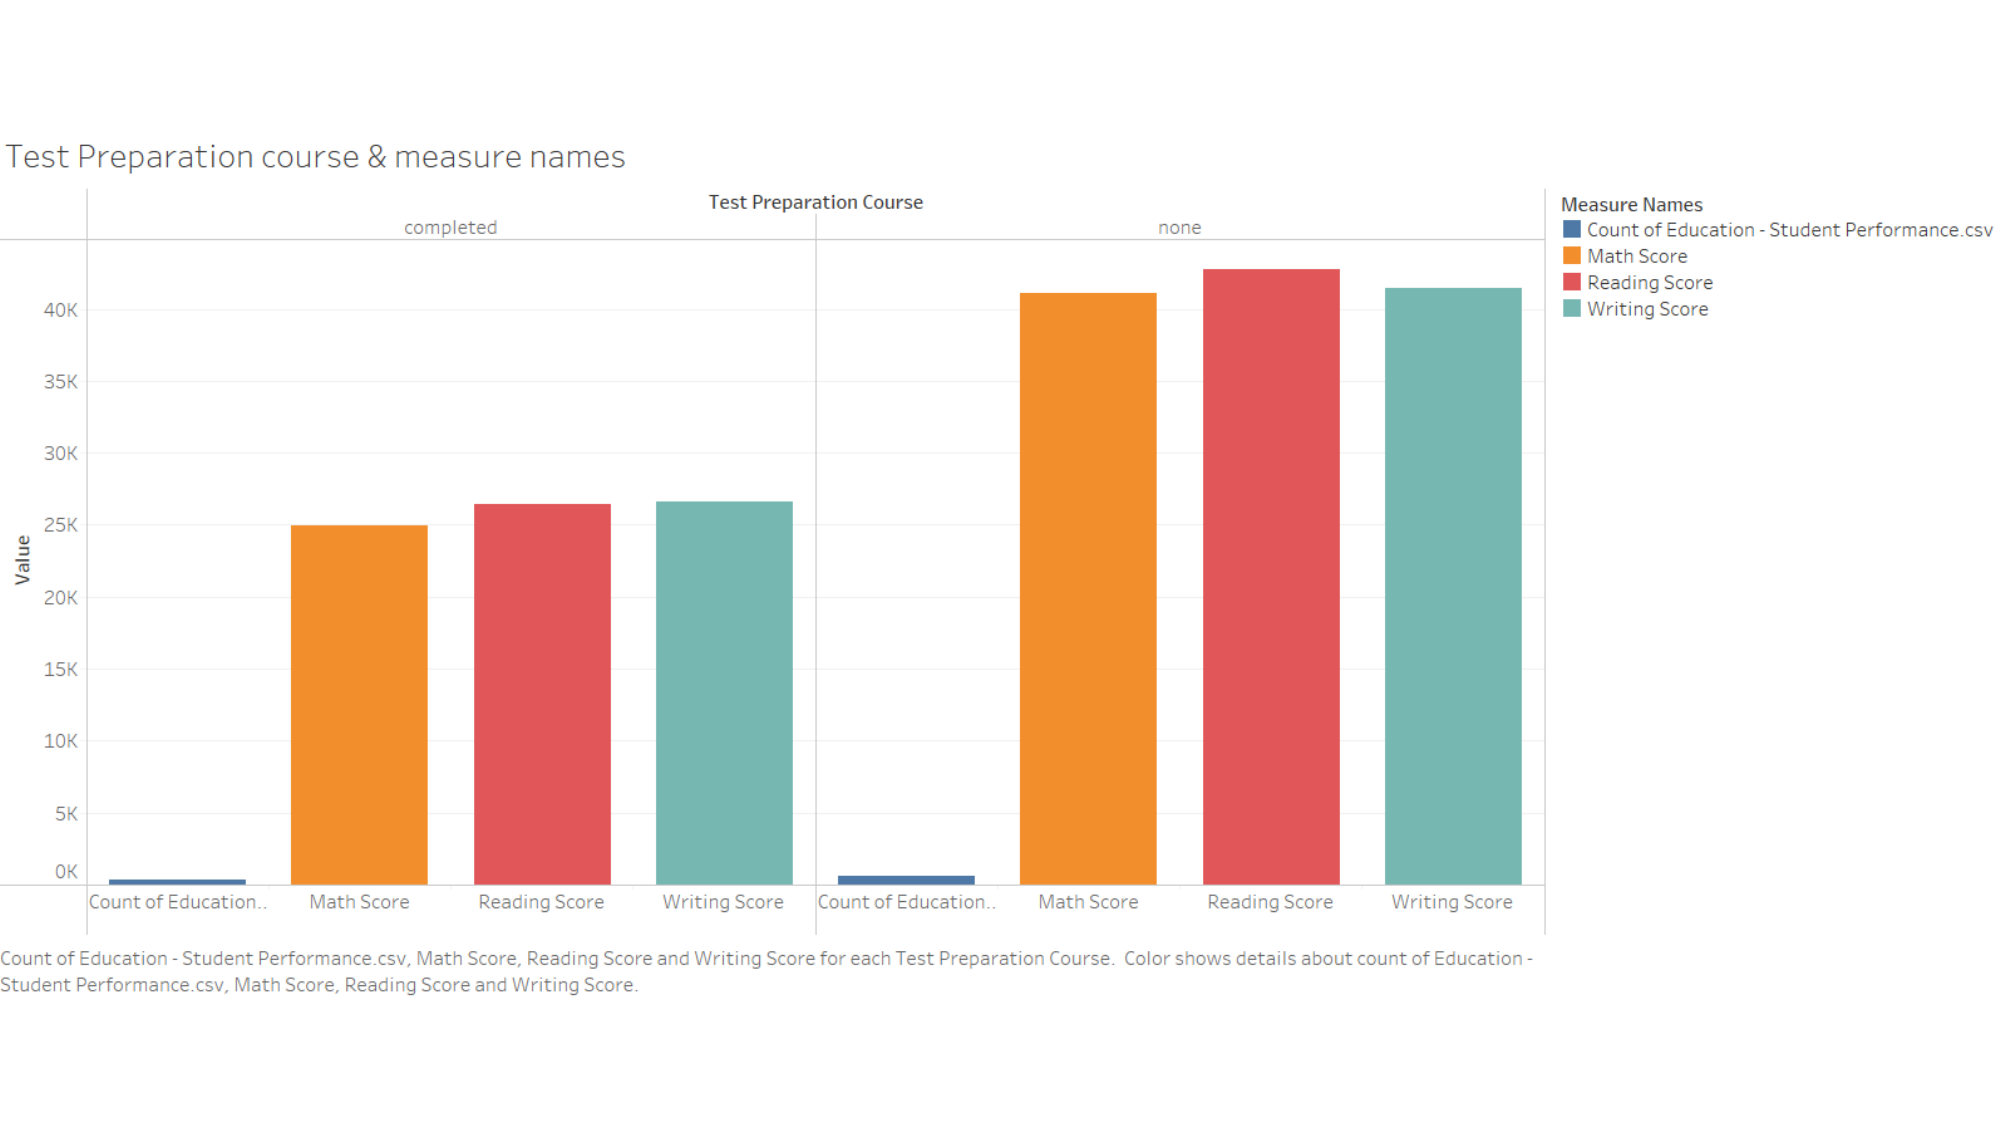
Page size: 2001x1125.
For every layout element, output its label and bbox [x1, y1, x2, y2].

picture [0, 126, 2000, 999]
